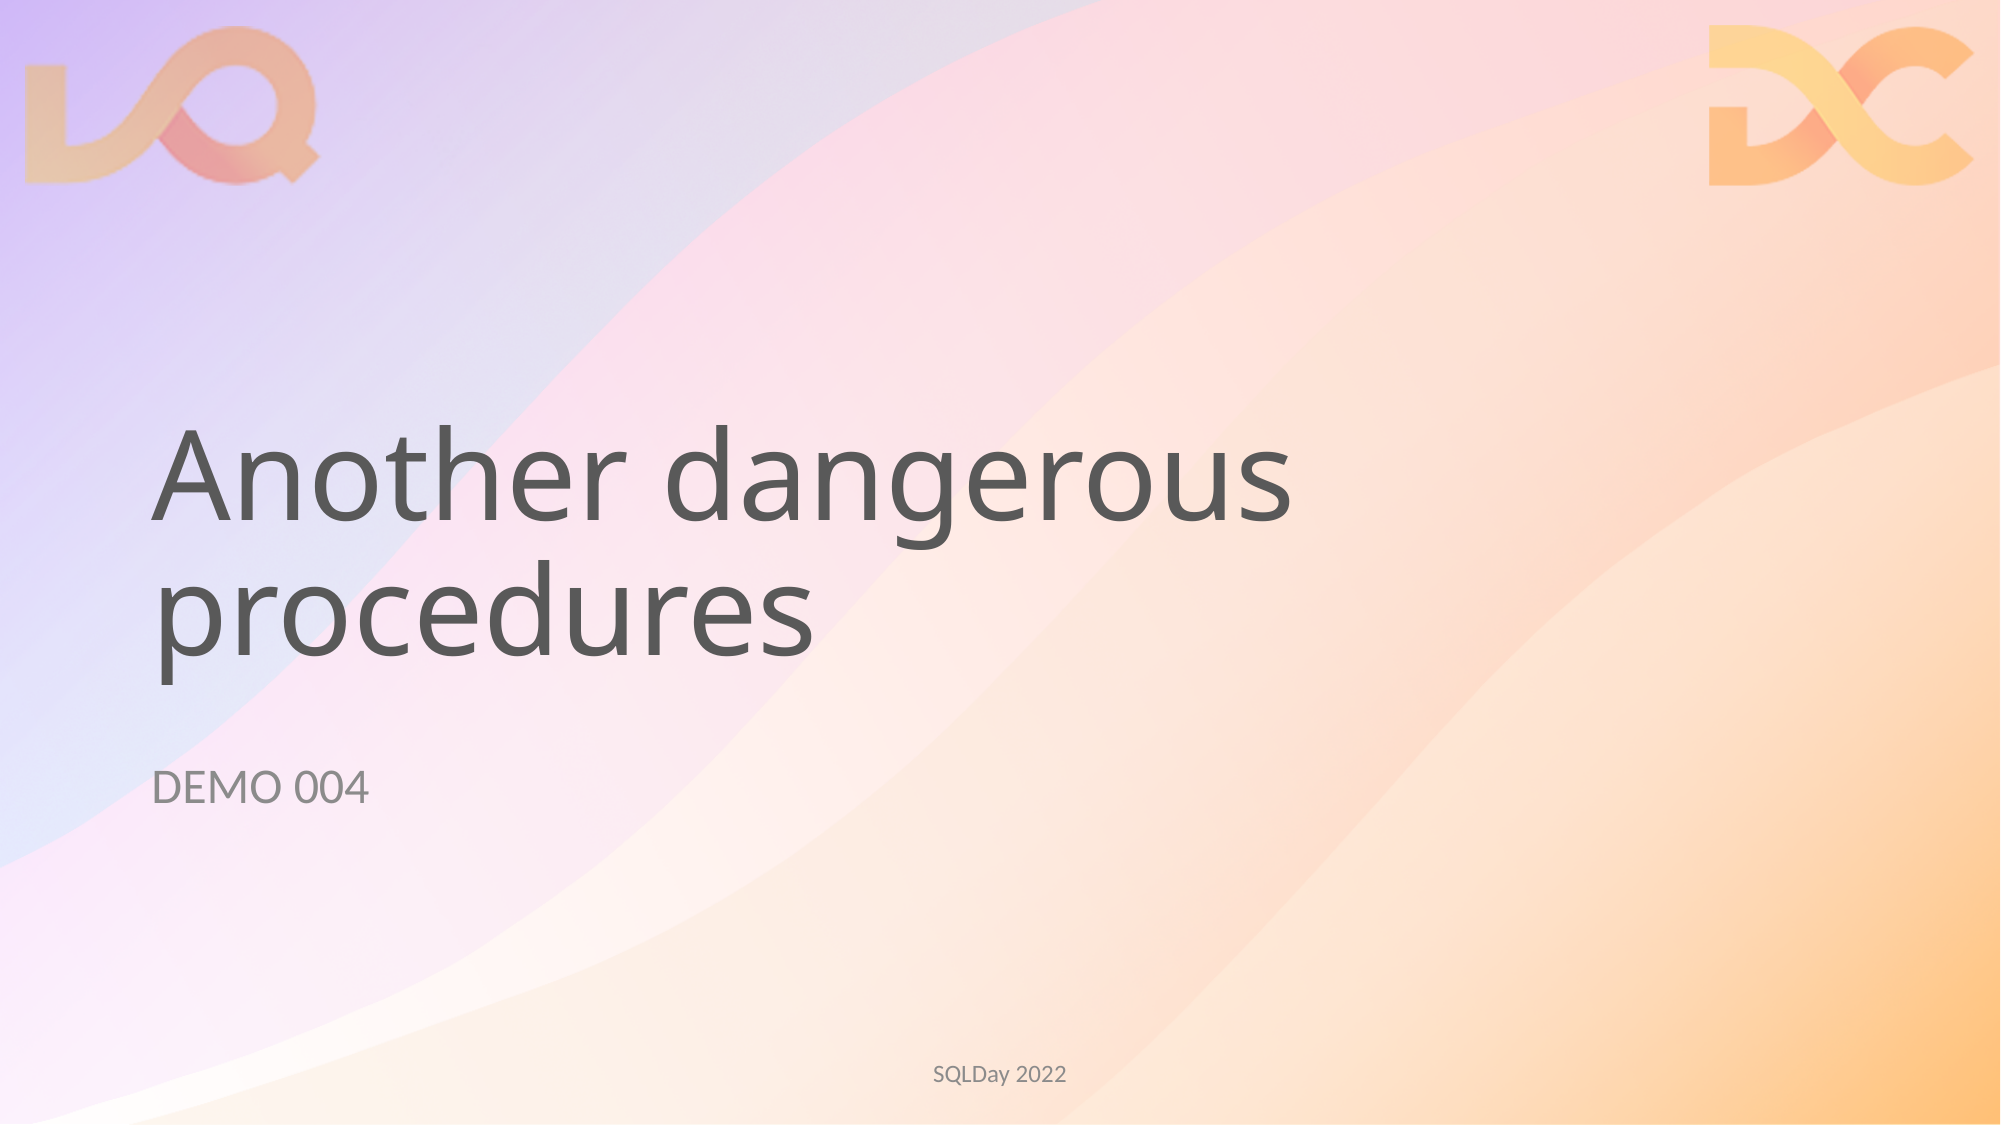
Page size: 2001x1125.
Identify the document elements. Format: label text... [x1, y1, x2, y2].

list DEMO 004 [136, 752, 1862, 999]
title Another dangerous procedures [136, 280, 1862, 690]
picture [0, 0, 2001, 1125]
footer SQLDay 2022 [662, 1042, 1338, 1103]
